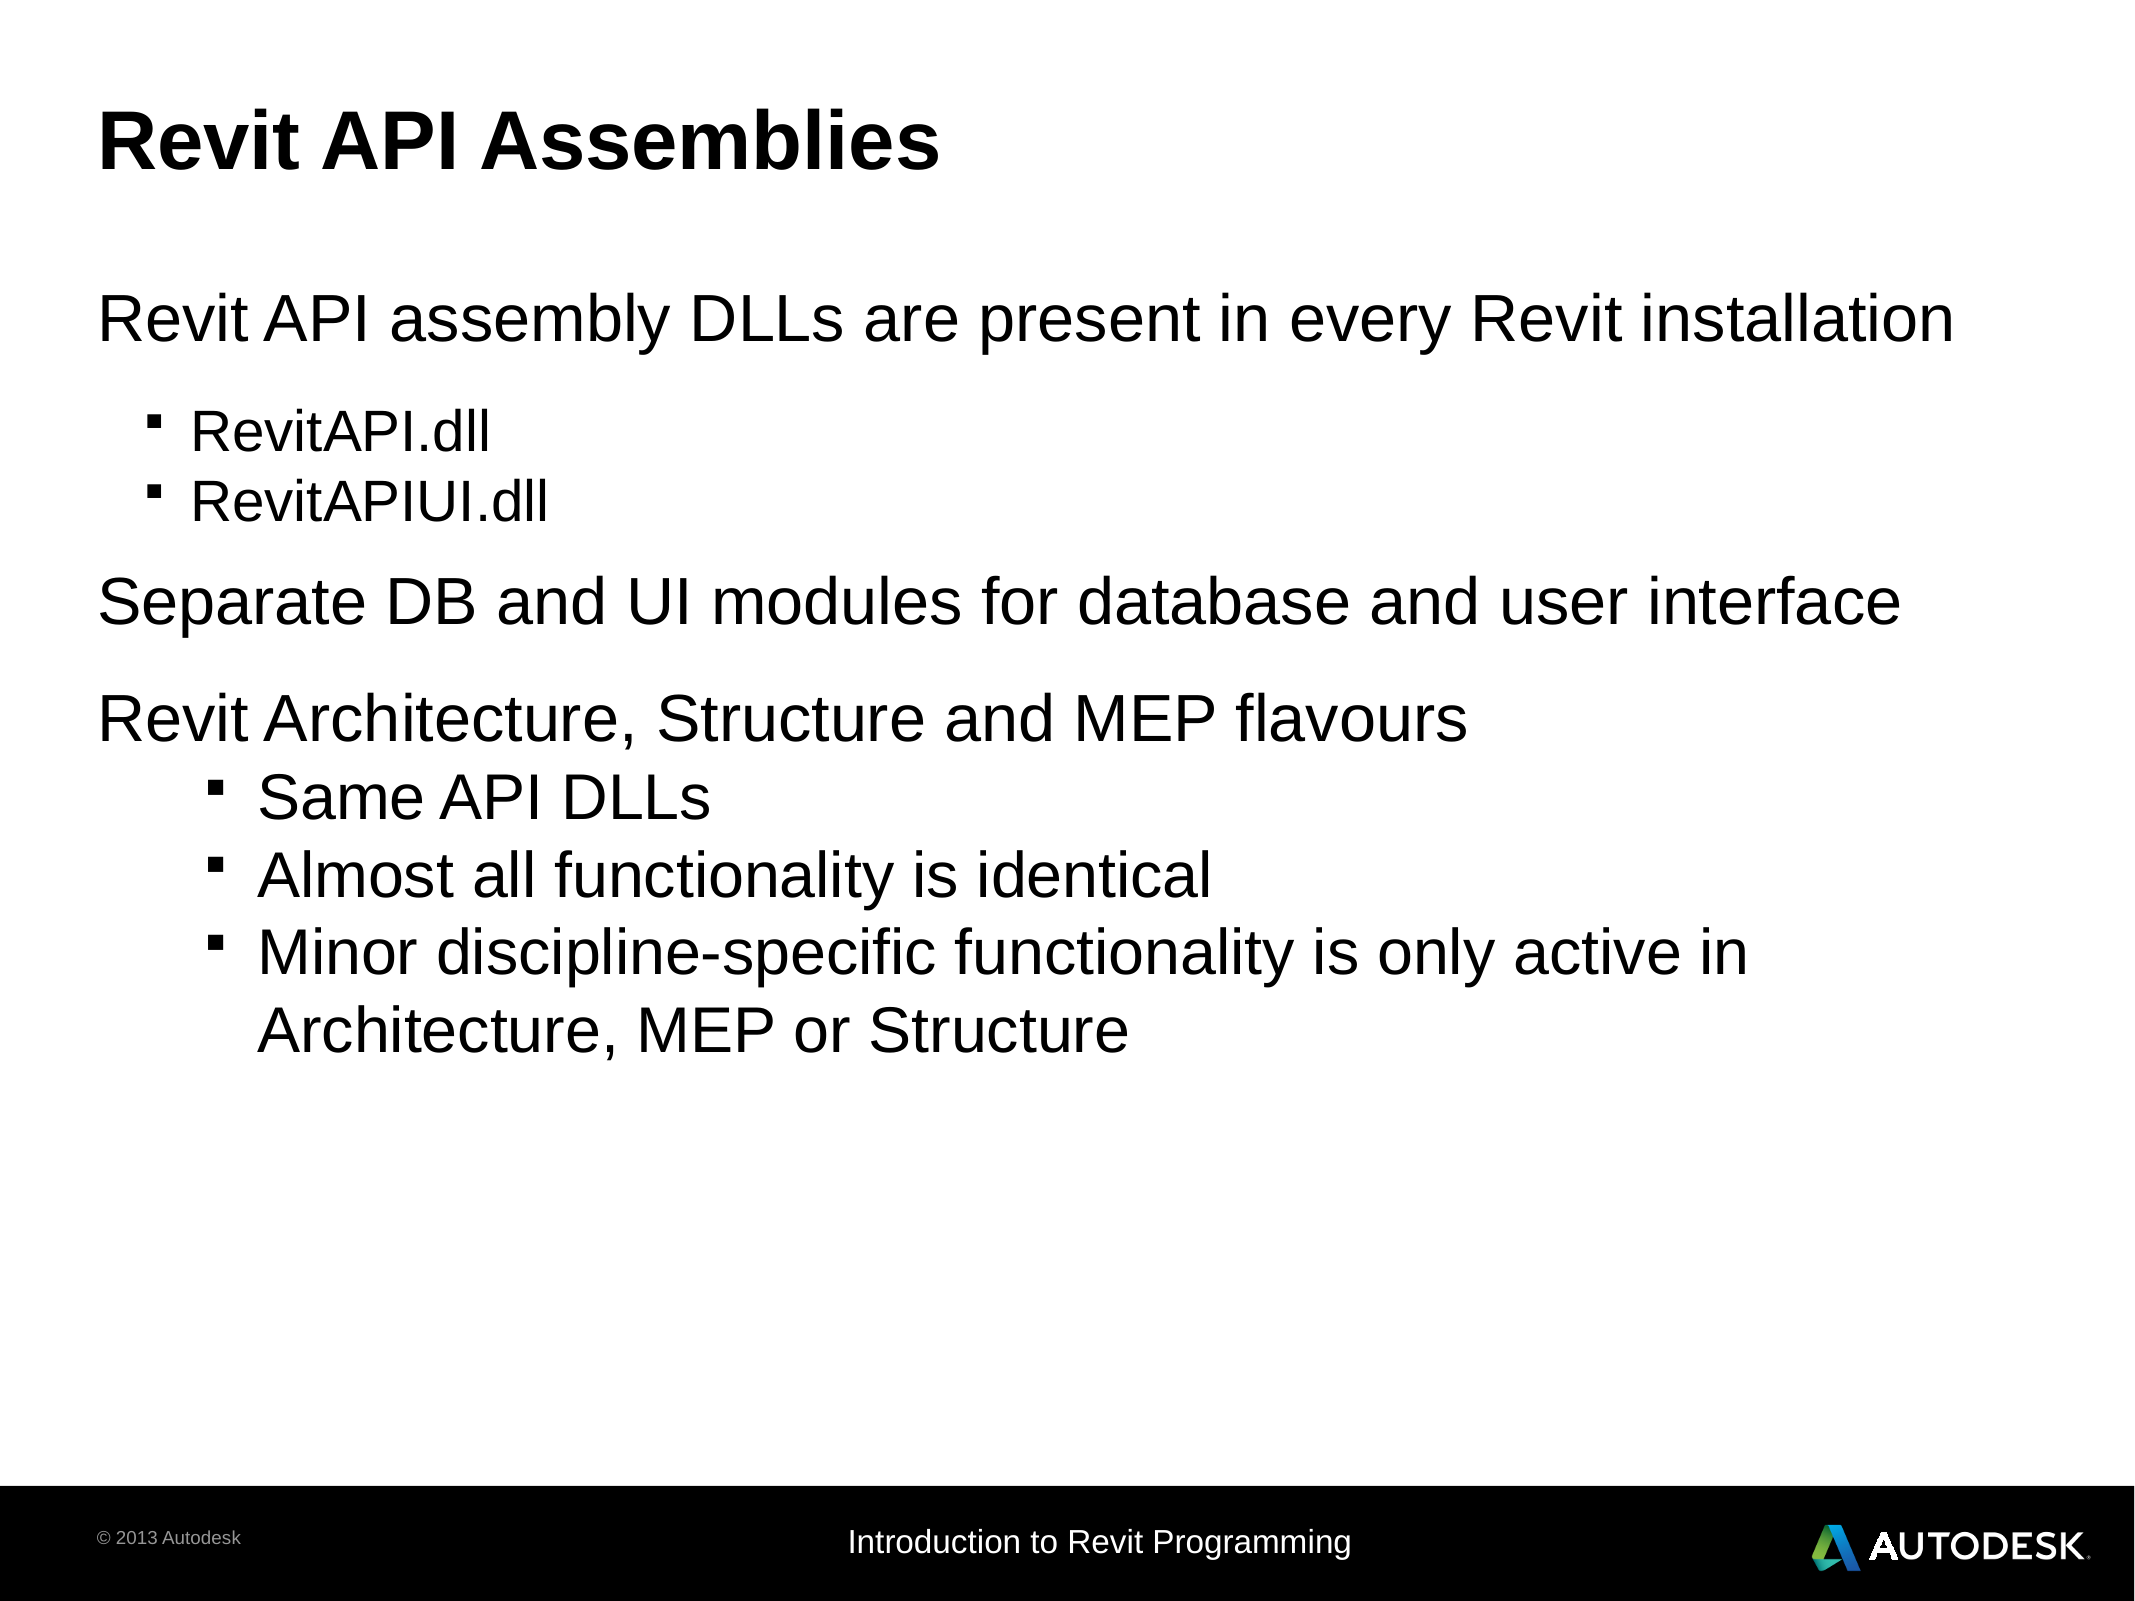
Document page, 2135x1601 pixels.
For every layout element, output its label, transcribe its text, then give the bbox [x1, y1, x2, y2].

picture [0, 1485, 2135, 1601]
list Revit API assembly DLLs are present in every Revit installation RevitAPI.dll RevitAPIUI.dll Separate DB and UI modules for database and user interface Revit Architecture, Structure and MEP flavours Same API DLLs Almost all functionality is identical Minor discipline-specific functionality is only active in Architecture, MEP or Structure [96, 274, 2028, 1452]
title Revit API Assemblies [96, 59, 2028, 214]
